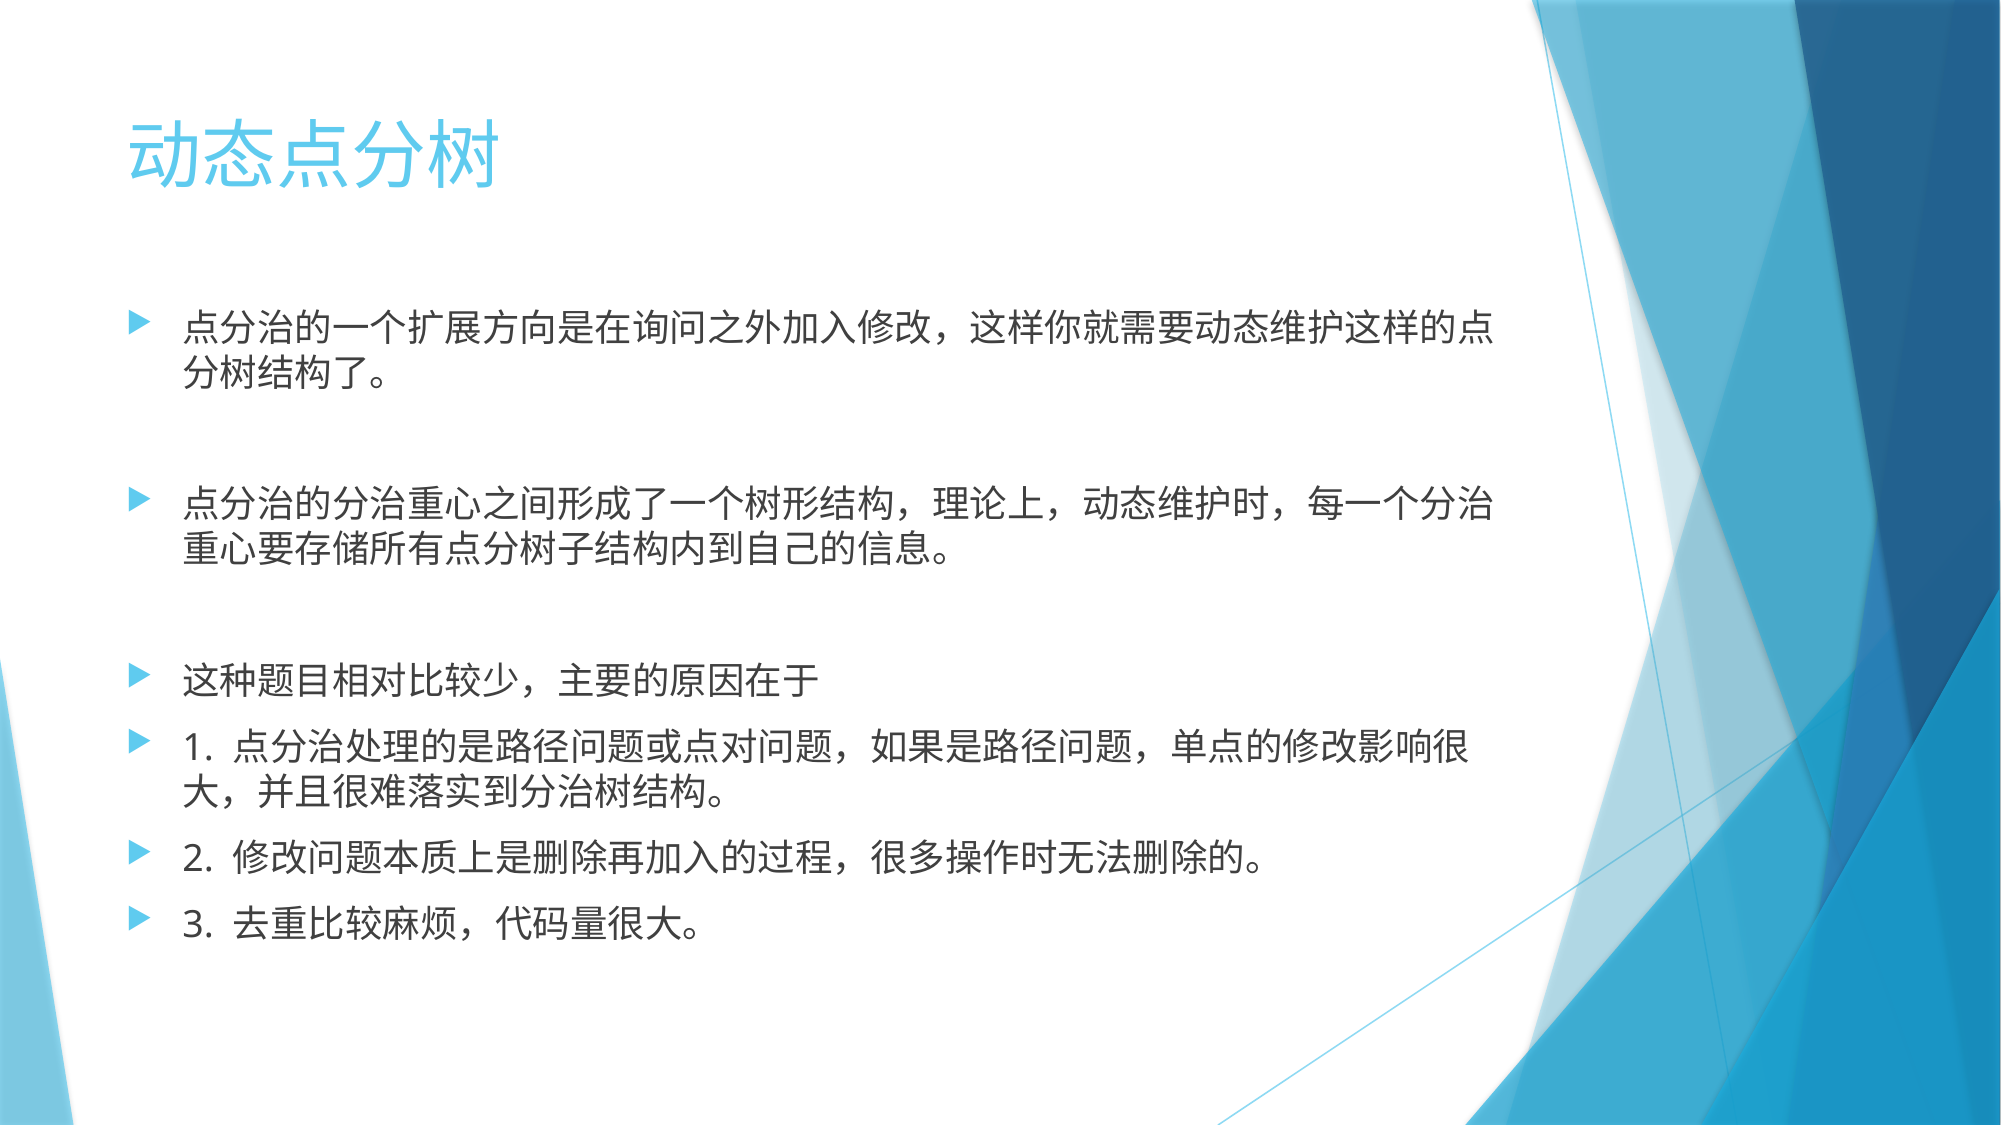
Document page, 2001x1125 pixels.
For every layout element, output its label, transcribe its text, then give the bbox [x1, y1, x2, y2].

title 动态点分树 [111, 99, 1522, 223]
list 点分治的一个扩展方向是在询问之外加入修改，这样你就需要动态维护这样的点分树结构了。 点分治的分治重心之间形成了一个树形结构，理论上，动态维护时，每一个分治重心要存储所有点分树子结构内到自己的信息。 这种题目相对比较少，主要的原因在于 1. 点分治处理的是路径问题或点对问题，如果是路径问题，单点的修改影响很大，并且很难落实到分治树结构。 2. 修改问题本质上是删除再加入的过程，很多操作时无法删除的。 3. 去重比较麻烦，代码量很大。 [111, 296, 1522, 992]
